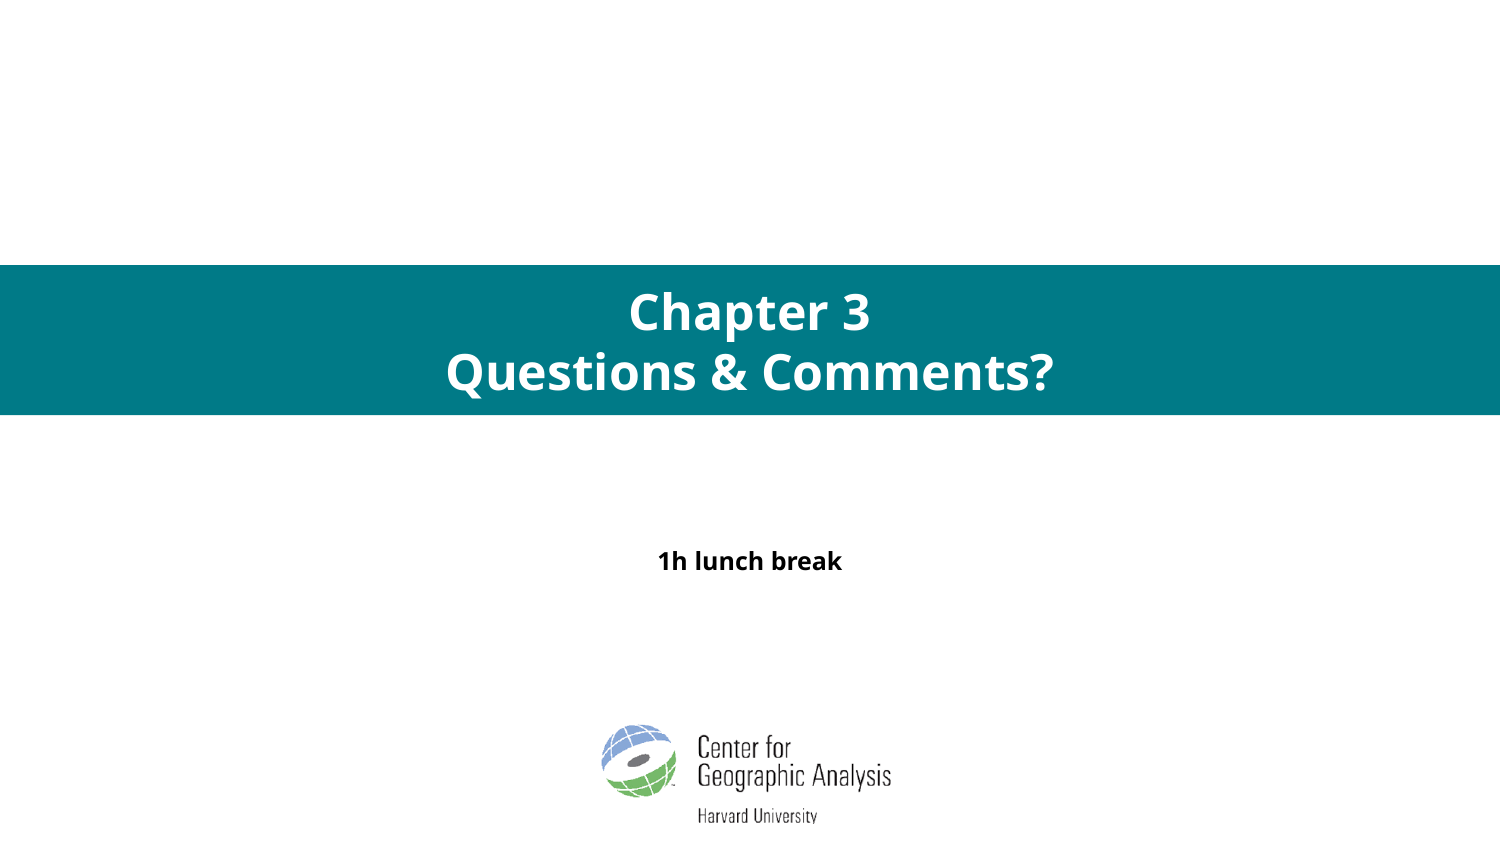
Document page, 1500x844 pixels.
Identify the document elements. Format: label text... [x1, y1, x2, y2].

text_box Chapter 3 Questions & Comments? [0, 265, 1500, 416]
text_box 1h lunch break [39, 545, 1461, 576]
picture [600, 722, 891, 825]
